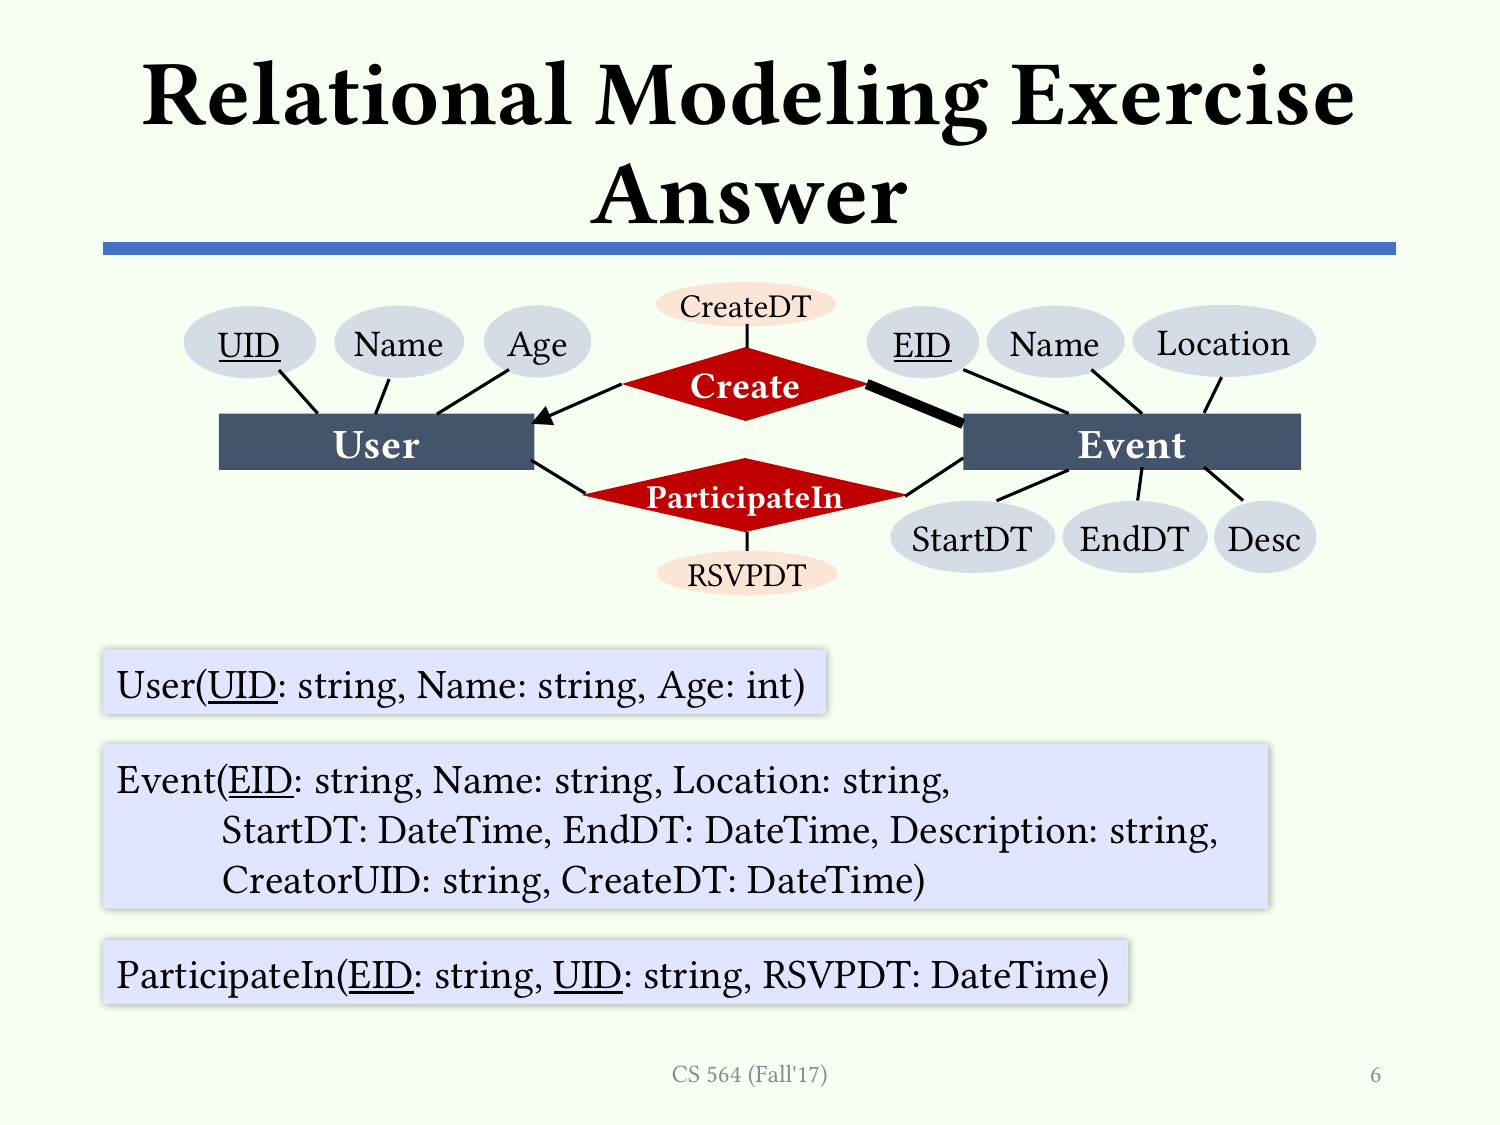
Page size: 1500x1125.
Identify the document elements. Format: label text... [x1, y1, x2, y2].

text_box User(UID: string, Name: string, Age: int) [103, 649, 827, 715]
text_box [183, 282, 1317, 596]
text_box ParticipateIn(EID: string, UID: string, RSVPDT: DateTime) [103, 939, 1129, 1005]
title Relational Modeling Exercise Answer [103, 35, 1397, 253]
footer CS 564 (Fall'17) [496, 1042, 1004, 1103]
text_box Event(EID: string, Name: string, Location: string, StartDT: DateTime, EndDT: DateTime, Description: string, CreatorUID: string, CreateDT: DateTime) [103, 743, 1269, 909]
slide_number 6 [1059, 1042, 1397, 1103]
